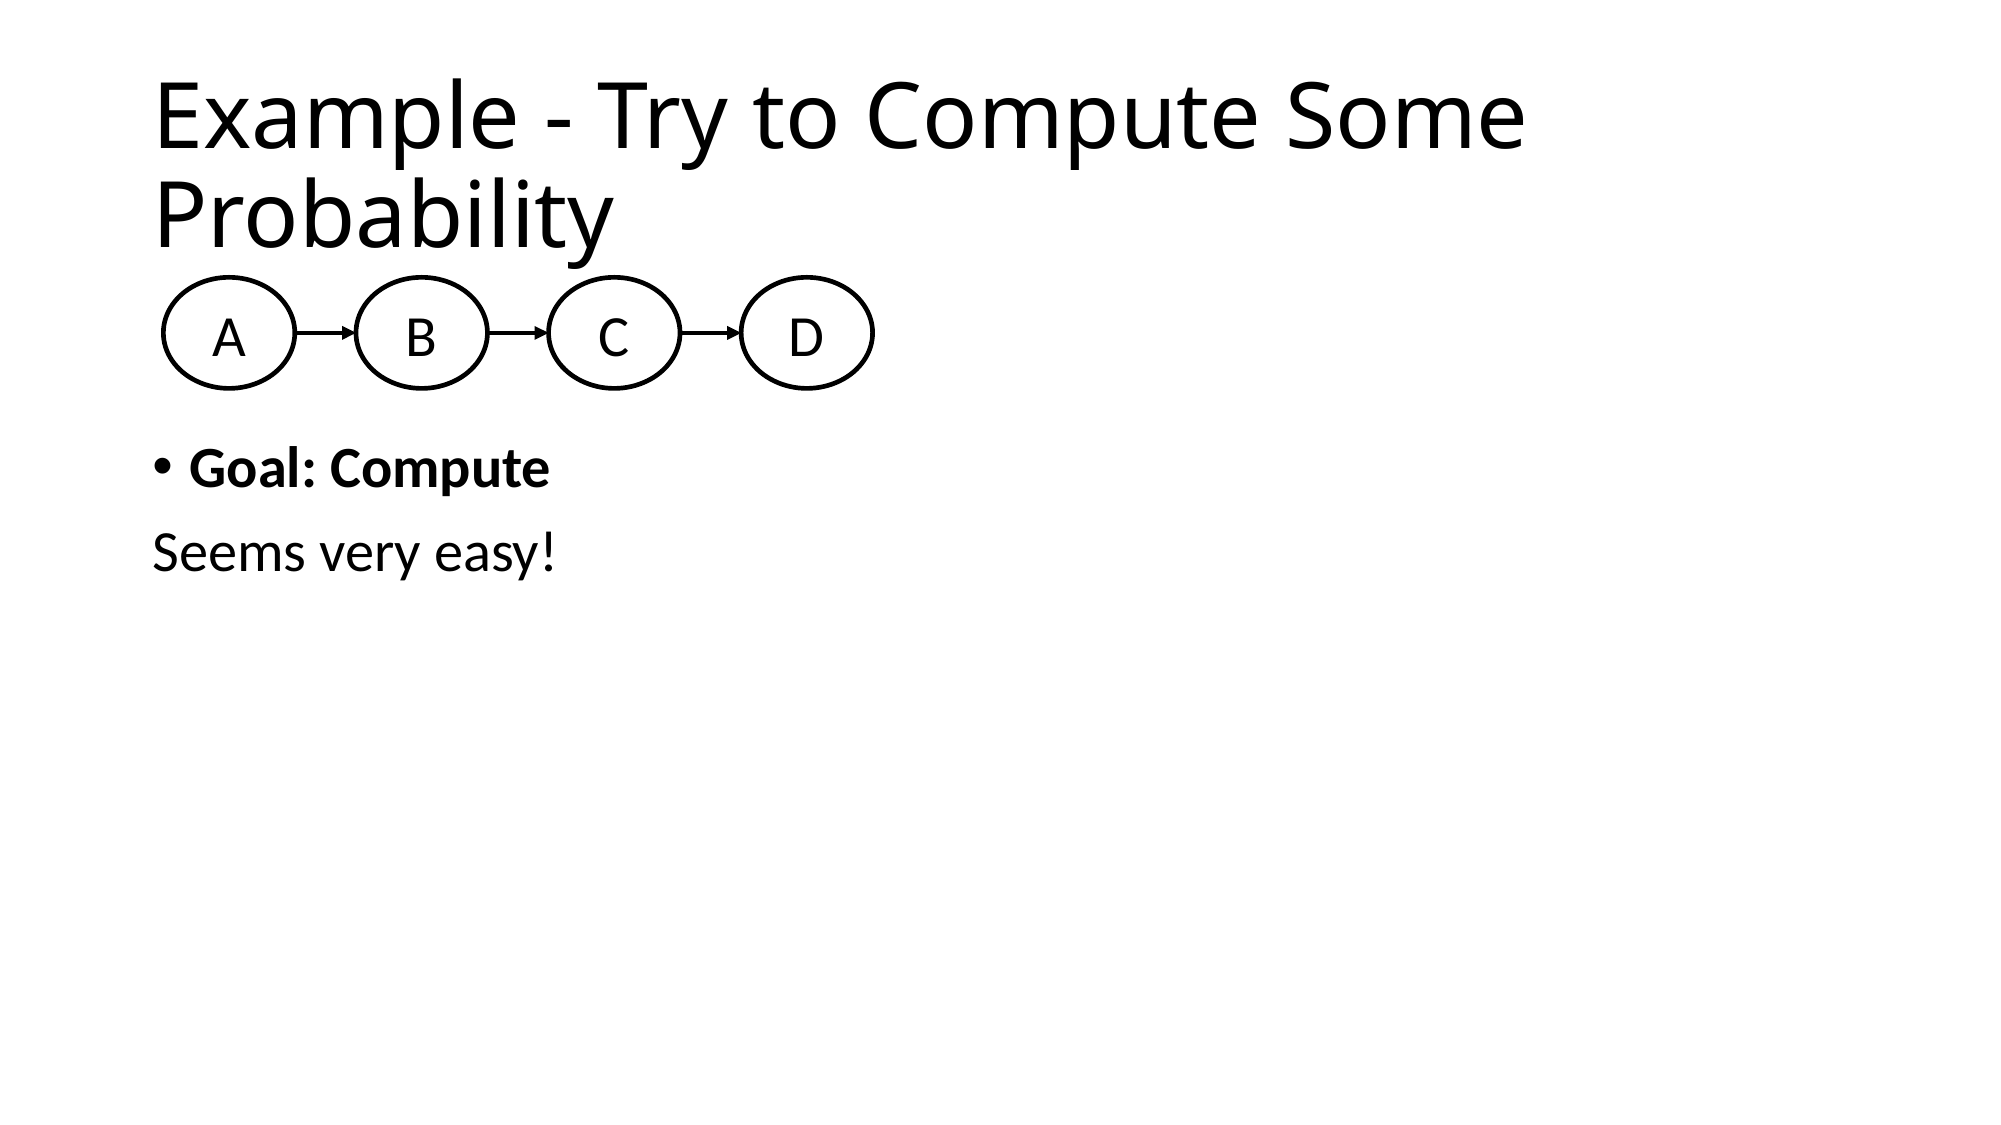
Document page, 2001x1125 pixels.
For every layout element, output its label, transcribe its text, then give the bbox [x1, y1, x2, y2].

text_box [163, 277, 873, 389]
title Example - Try to Compute Some Probability [137, 59, 1863, 278]
